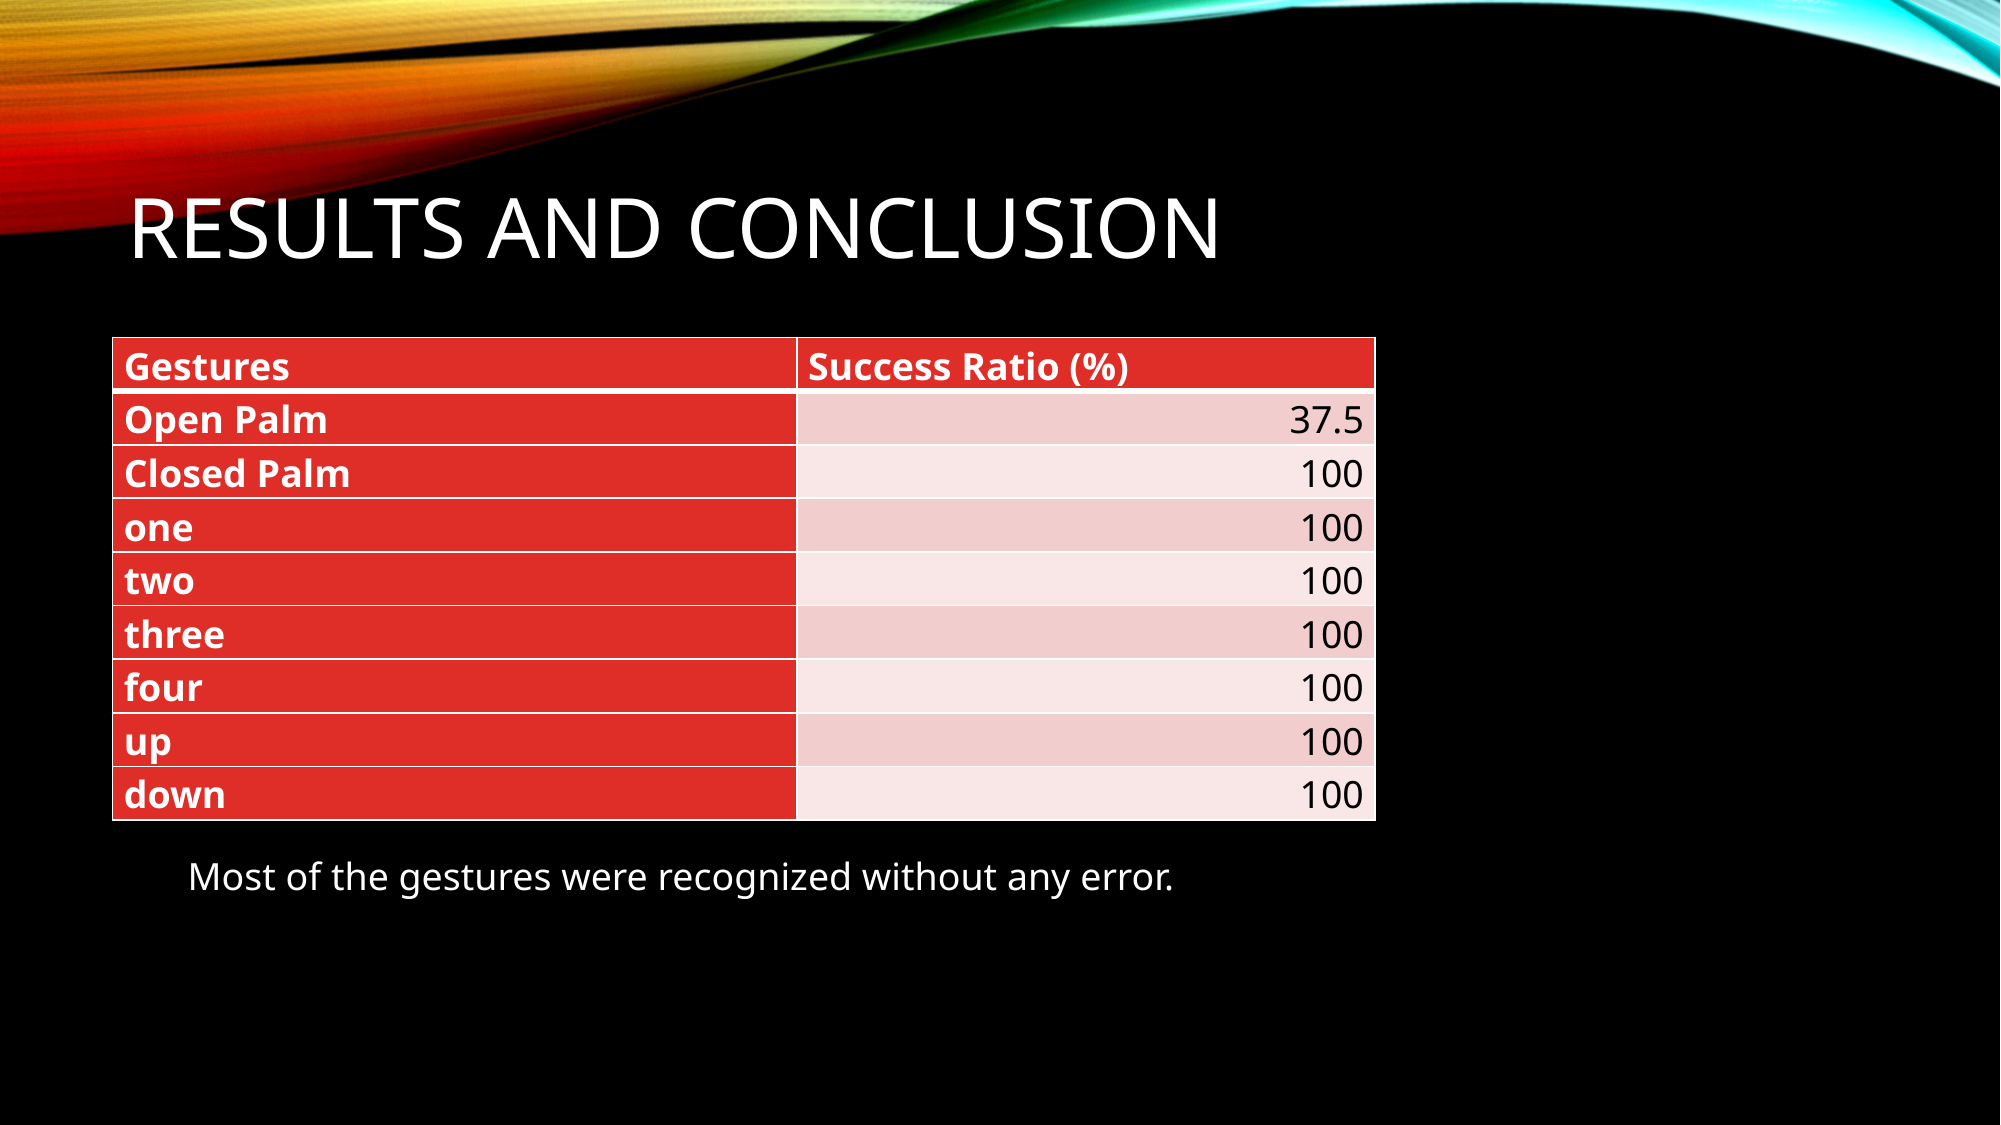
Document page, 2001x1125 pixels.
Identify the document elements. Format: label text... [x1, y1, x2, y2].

table_cell down [113, 767, 796, 819]
table_cell Open Palm [113, 394, 796, 444]
table_cell 100 [798, 499, 1374, 551]
table_cell 100 [798, 446, 1374, 497]
table_cell four [113, 660, 796, 712]
table_cell 100 [798, 714, 1374, 766]
text_box Most of the gestures were recognized without any error. [172, 845, 1190, 905]
picture [0, 0, 2000, 237]
table_cell 100 [798, 606, 1374, 658]
table_cell three [113, 606, 796, 658]
table_cell 100 [798, 660, 1374, 712]
table_cell 100 [798, 553, 1374, 605]
table_cell one [113, 499, 796, 551]
table_cell two [113, 553, 796, 605]
table_header Success Ratio (%) [798, 338, 1374, 388]
table_cell Closed Palm [113, 446, 796, 497]
table_cell 37.5 [798, 394, 1374, 444]
table_header Gestures [113, 338, 796, 388]
table_cell up [113, 714, 796, 766]
title Results and Conclusion [112, 125, 1525, 338]
table_cell 100 [798, 767, 1374, 819]
